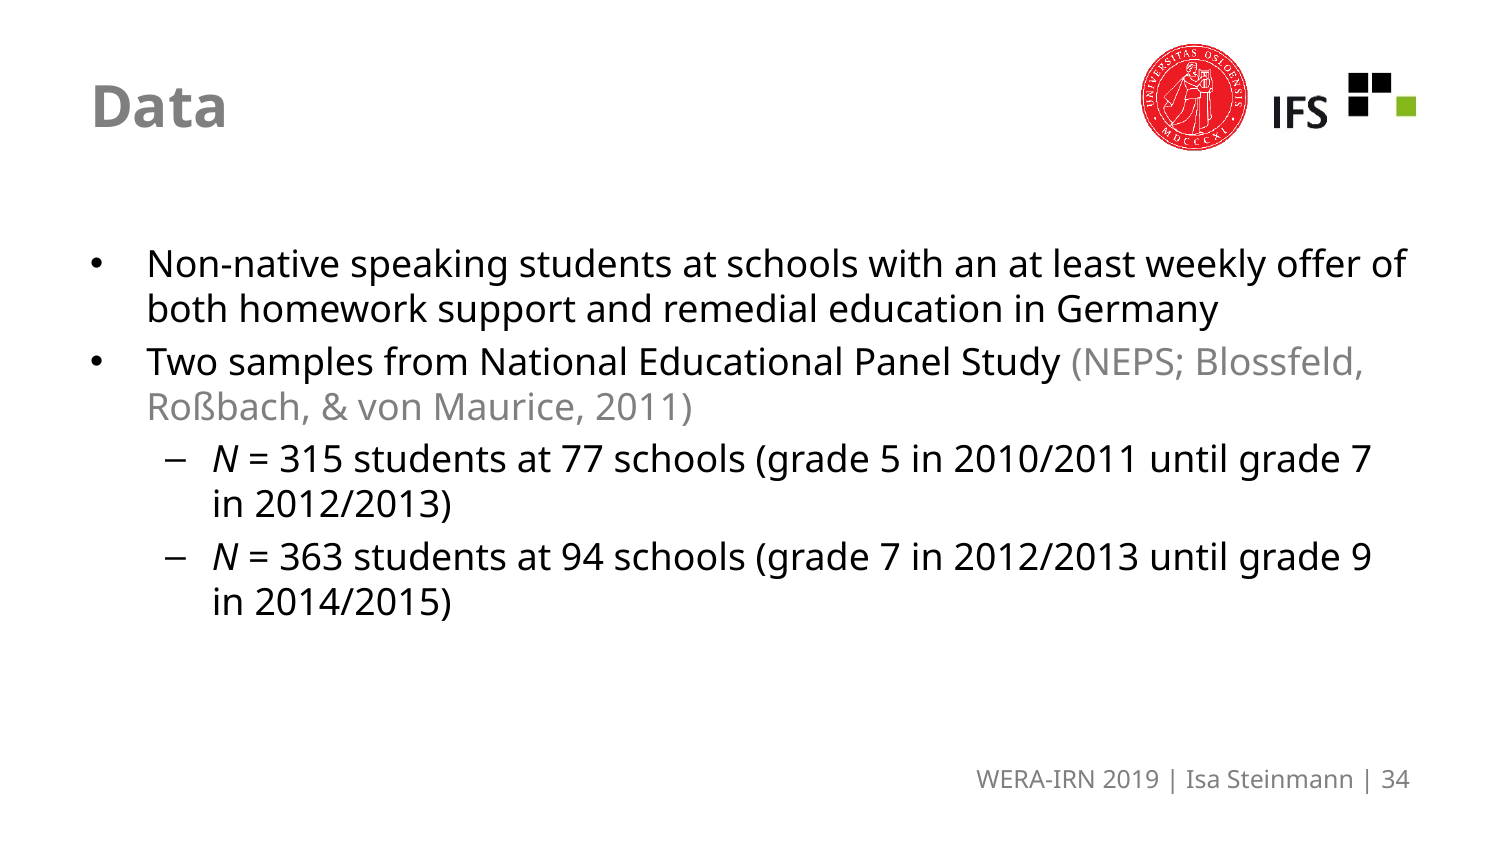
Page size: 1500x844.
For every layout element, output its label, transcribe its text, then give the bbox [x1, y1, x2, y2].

picture [1140, 43, 1248, 151]
slide_number WERA-IRN 2019 | Isa Steinmann | ‹#› [76, 757, 1426, 803]
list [1251, 49, 1438, 151]
text_box Non-native speaking students at schools with an at least weekly offer of both homework support and remedial education in Germany Two samples from National Educational Panel Study (NEPS; Blossfeld, Roßbach, & von Maurice, 2011) N = 315 students at 77 schools (grade 5 in 2010/2011 until grade 7 in 2012/2013) N = 363 students at 94 schools (grade 7 in 2012/2013 until grade 9 in 2014/2015) [74, 232, 1425, 754]
title Data [75, 33, 1199, 175]
